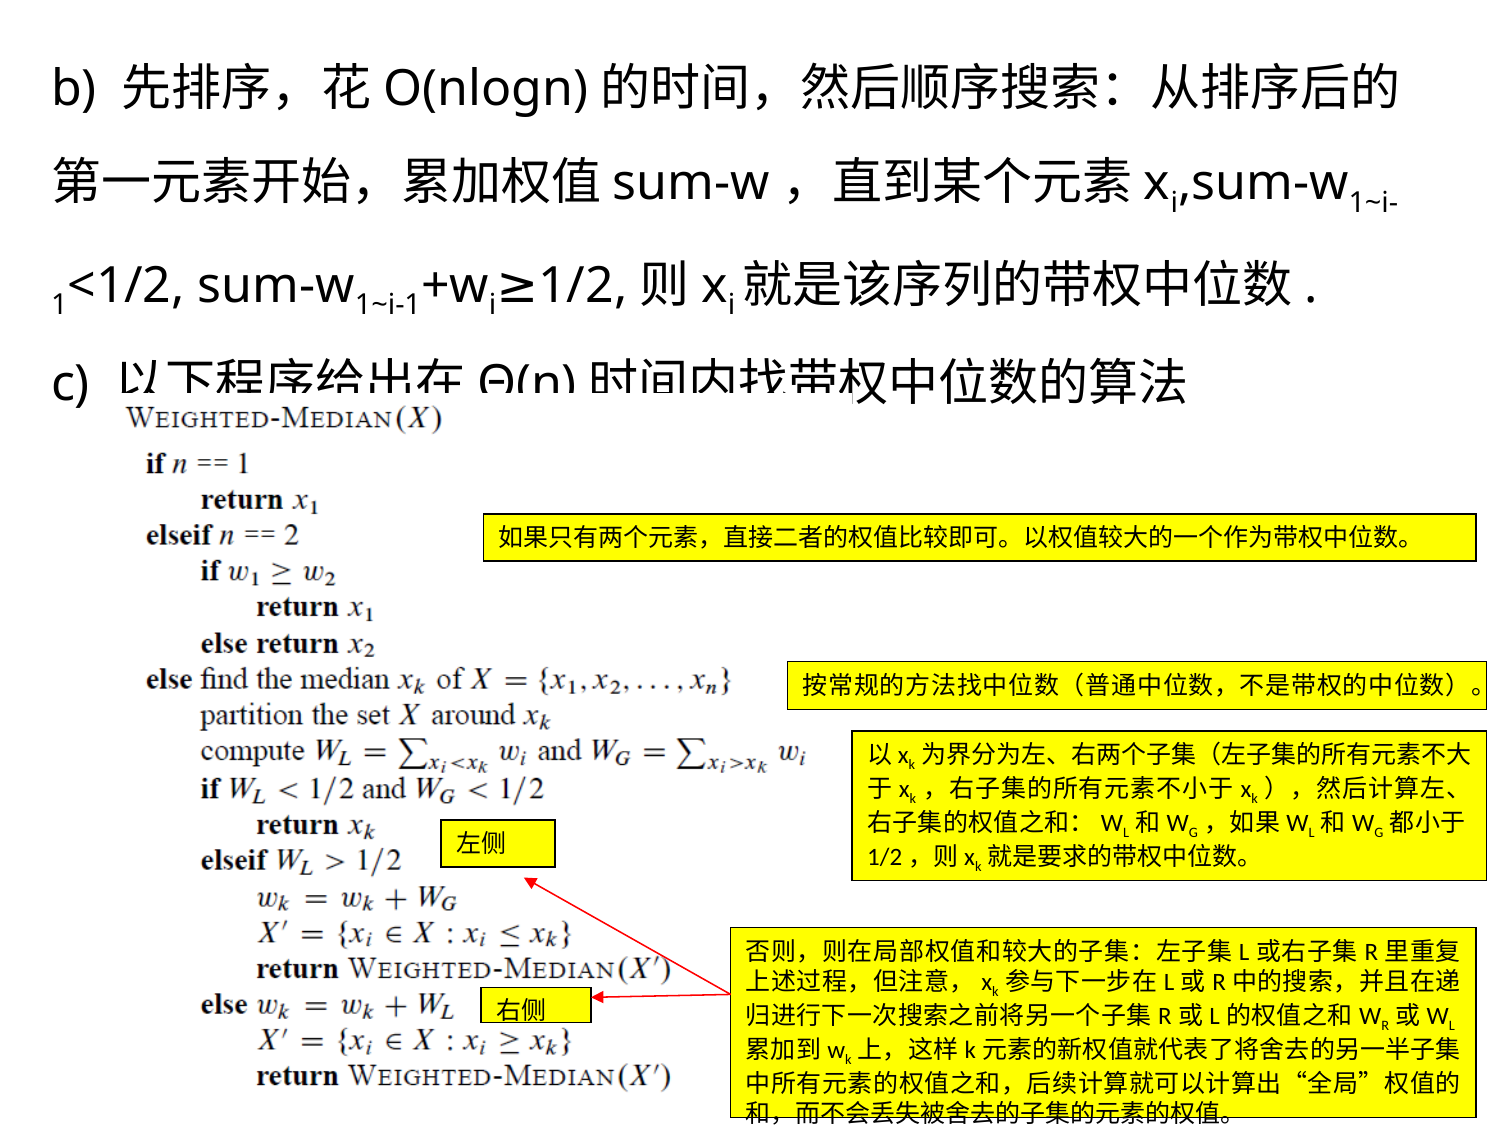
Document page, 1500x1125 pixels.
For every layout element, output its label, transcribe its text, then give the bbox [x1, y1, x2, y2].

list b) 先排序，花O(nlogn)的时间，然后顺序搜索：从排序后的第一元素开始，累加权值sum-w，直到某个元素xi,sum-w1~i-1<1/2, sum-w1~i-1+wi≥1/2,则xi就是该序列的带权中位数. c) 以下程序给出在Θ(n)时间内找带权中位数的算法 [36, 18, 1466, 948]
text_box 以xk为界分为左、右两个子集（左子集的所有元素不大于xk，右子集的所有元素不小于xk），然后计算左、右子集的权值之和：WL和WG，如果WL和WG都小于1/2，则xk就是要求的带权中位数。 [852, 730, 1487, 881]
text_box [523, 877, 731, 995]
picture [110, 393, 852, 1098]
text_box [590, 994, 731, 998]
text_box 按常规的方法找中位数（普通中位数，不是带权的中位数）。 [852, 661, 1487, 710]
text_box 否则，则在局部权值和较大的子集：左子集L或右子集R里重复上述过程，但注意，xk参与下一步在L或R中的搜索，并且在递归进行下一次搜索之前将另一个子集R或L的权值之和WR或WL累加到wk上，这样k元素的新权值就代表了将舍去的另一半子集中所有元素的权值之和，后续计算就可以计算出“全局”权值的和，而不会丢失被舍去的子集的元素的权值。 [730, 927, 1476, 1118]
text_box 如果只有两个元素，直接二者的权值比较即可。以权值较大的一个作为带权中位数。 [852, 514, 1476, 562]
